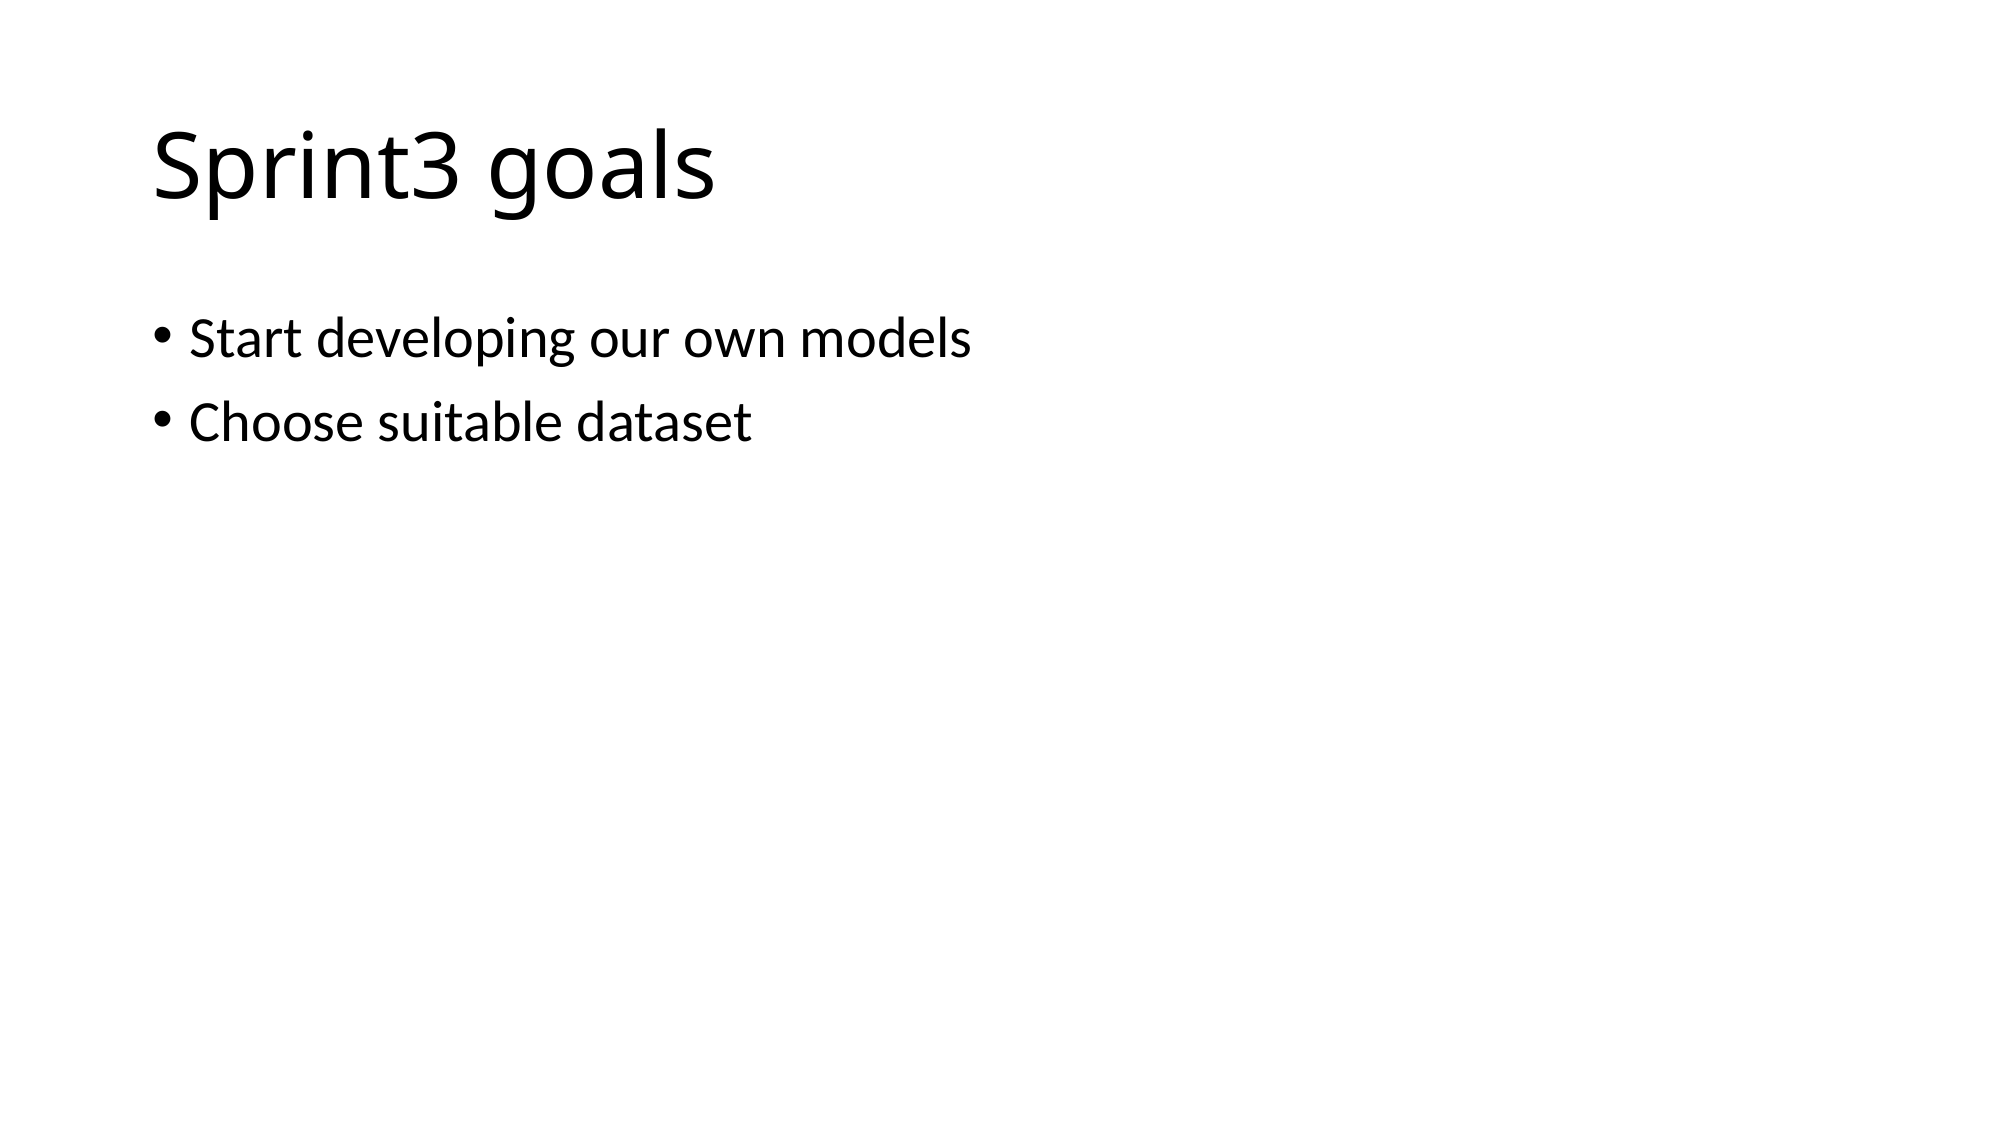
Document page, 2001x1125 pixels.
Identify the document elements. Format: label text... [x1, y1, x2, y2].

title Sprint3 goals [137, 59, 1863, 278]
list Start developing our own models Choose suitable dataset [137, 299, 1863, 1014]
